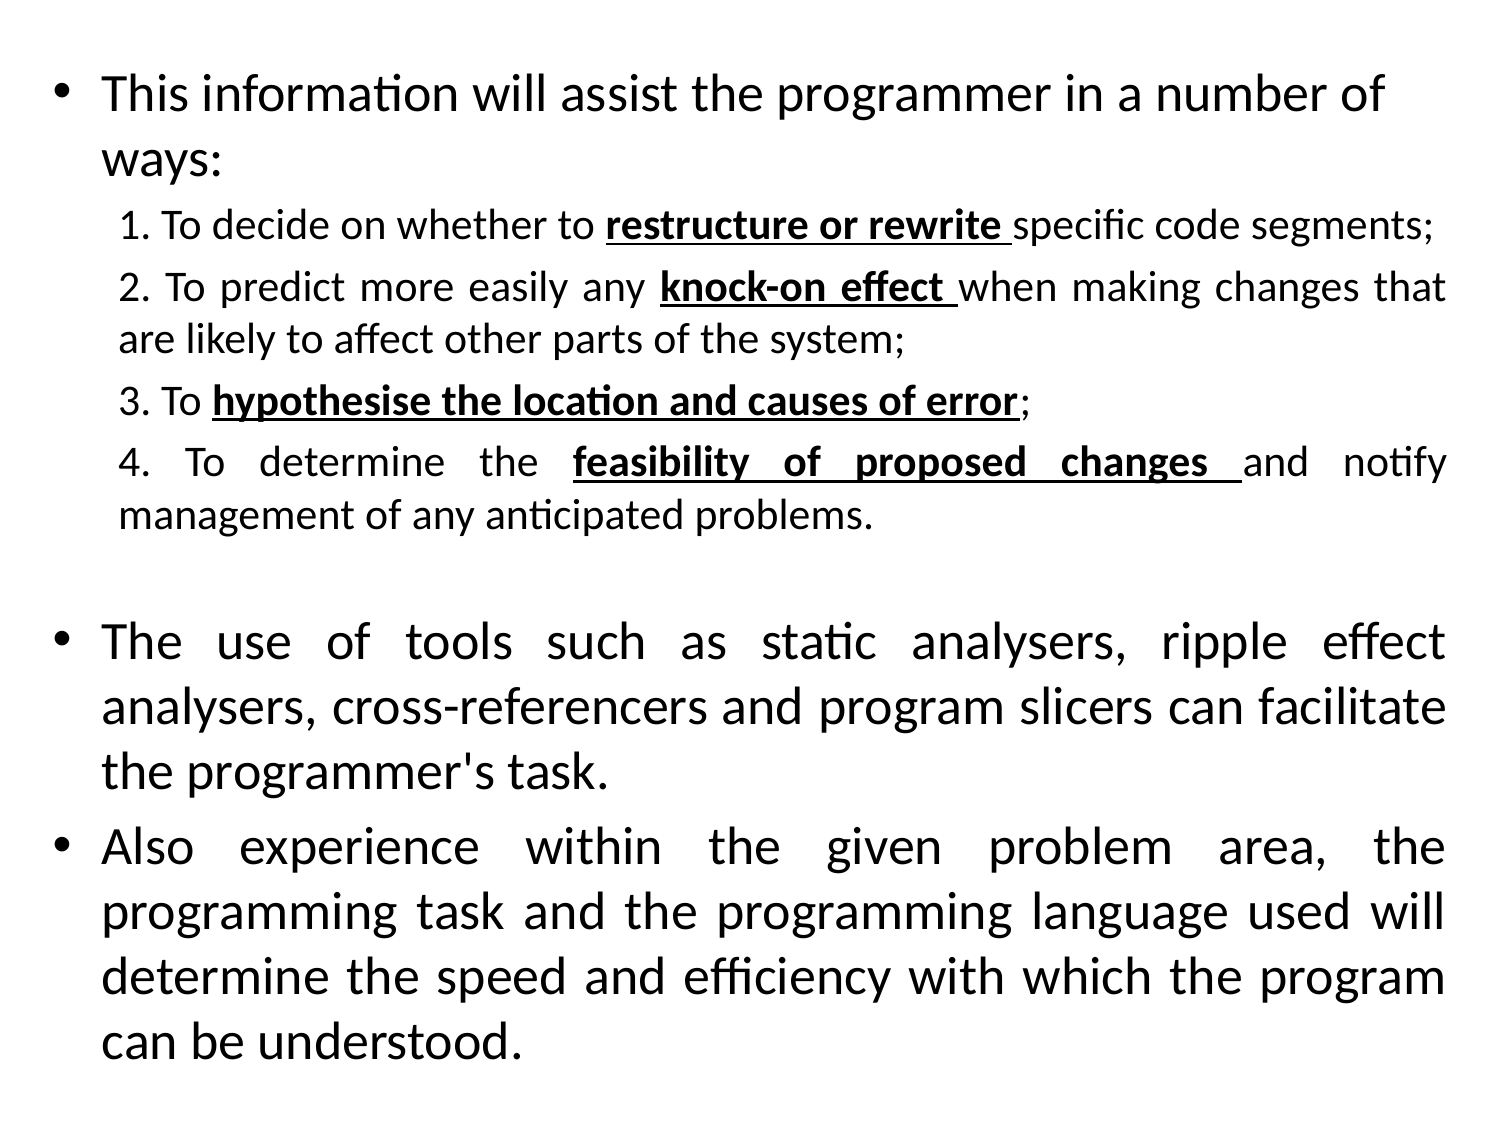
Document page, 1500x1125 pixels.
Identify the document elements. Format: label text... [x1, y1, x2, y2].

list This information will assist the programmer in a number of ways: 1. To decide on whether to restructure or rewrite specific code segments; 2. To predict more easily any knock-on effect when making changes that are likely to affect other parts of the system; 3. To hypothesise the location and causes of error; 4. To determine the feasibility of proposed changes and notify management of any anticipated problems. The use of tools such as static analysers, ripple effect analysers, cross-referencers and program slicers can facilitate the programmer's task. Also experience within the given problem area, the programming task and the programming language used will determine the speed and efficiency with which the program can be understood. [37, 50, 1463, 1088]
